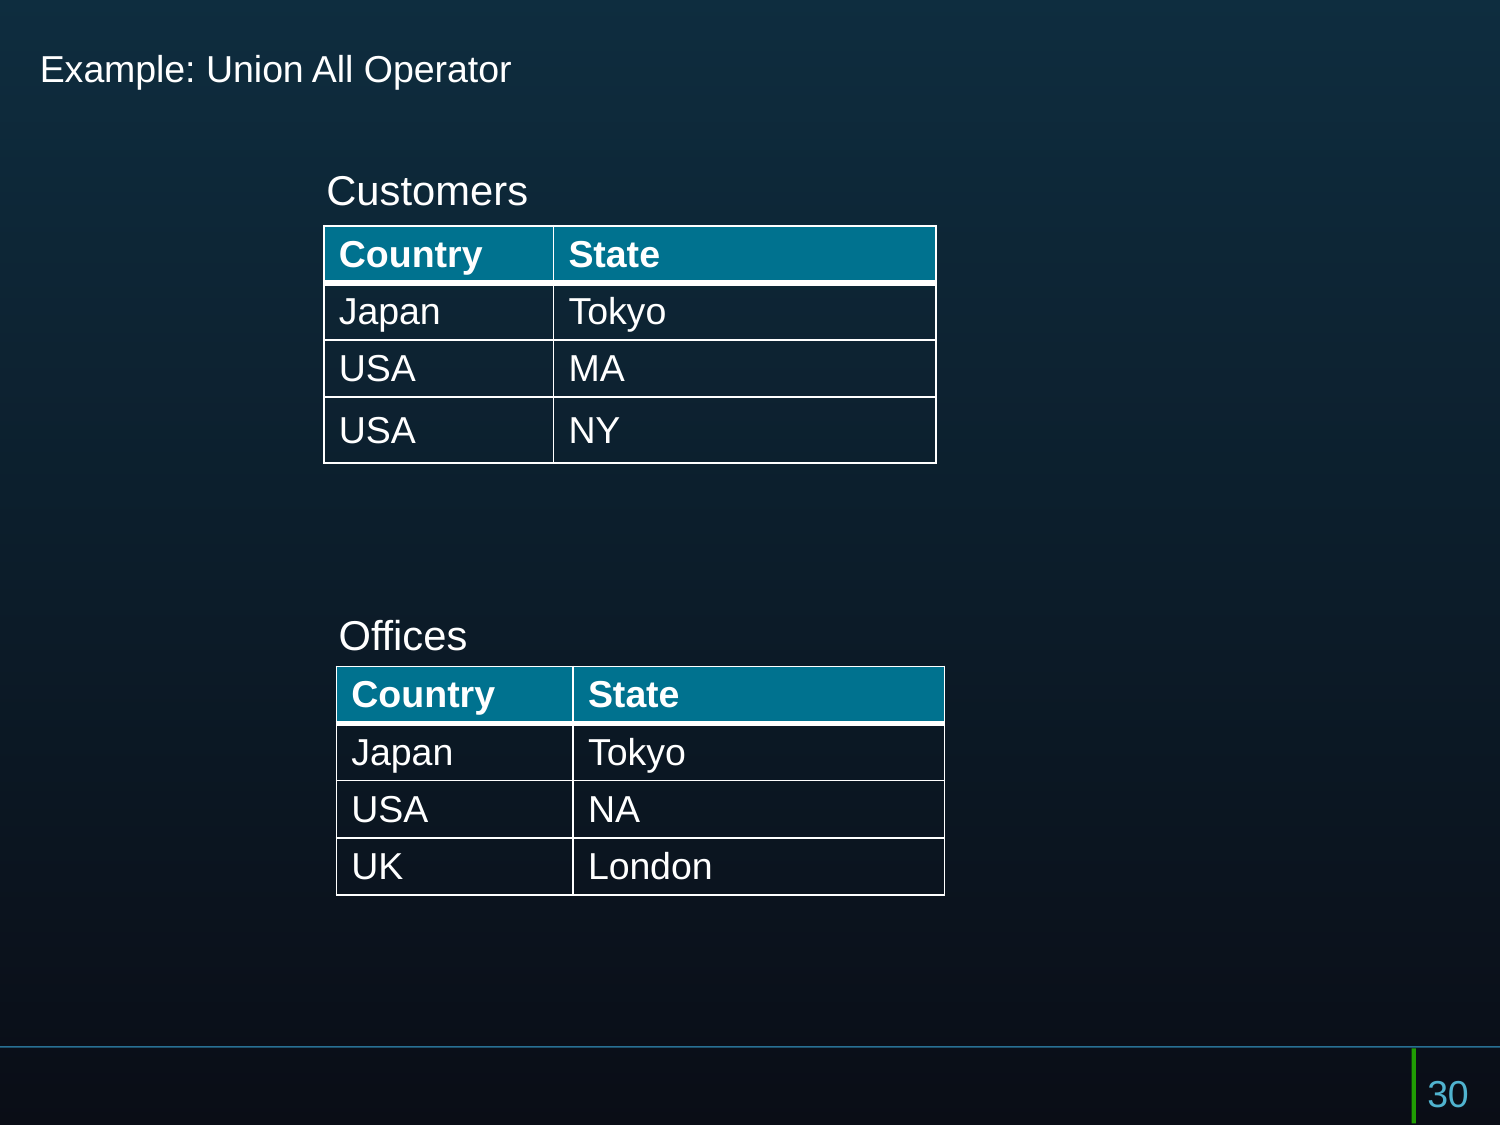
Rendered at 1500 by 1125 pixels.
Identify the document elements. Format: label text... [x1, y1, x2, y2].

table_header State [574, 667, 944, 721]
table_cell NA [574, 781, 944, 837]
table_cell London [574, 839, 944, 894]
slide_number 30 [1412, 1062, 1500, 1100]
table_header State [554, 227, 935, 280]
table_cell UK [337, 839, 572, 894]
table_header Country [337, 667, 572, 721]
table_header Country [325, 227, 553, 280]
table_cell NY [554, 398, 935, 462]
table_cell MA [554, 341, 935, 396]
table_cell Tokyo [554, 286, 935, 339]
table_cell Japan [325, 286, 553, 339]
title Example: Union All Operator [24, 37, 1500, 88]
text_box Customers [311, 156, 574, 221]
table_cell USA [325, 341, 553, 396]
table_cell USA [337, 781, 572, 837]
table_cell Tokyo [574, 726, 944, 780]
table_cell USA [325, 398, 553, 462]
text_box Offices [323, 600, 837, 666]
table_cell Japan [337, 726, 572, 780]
